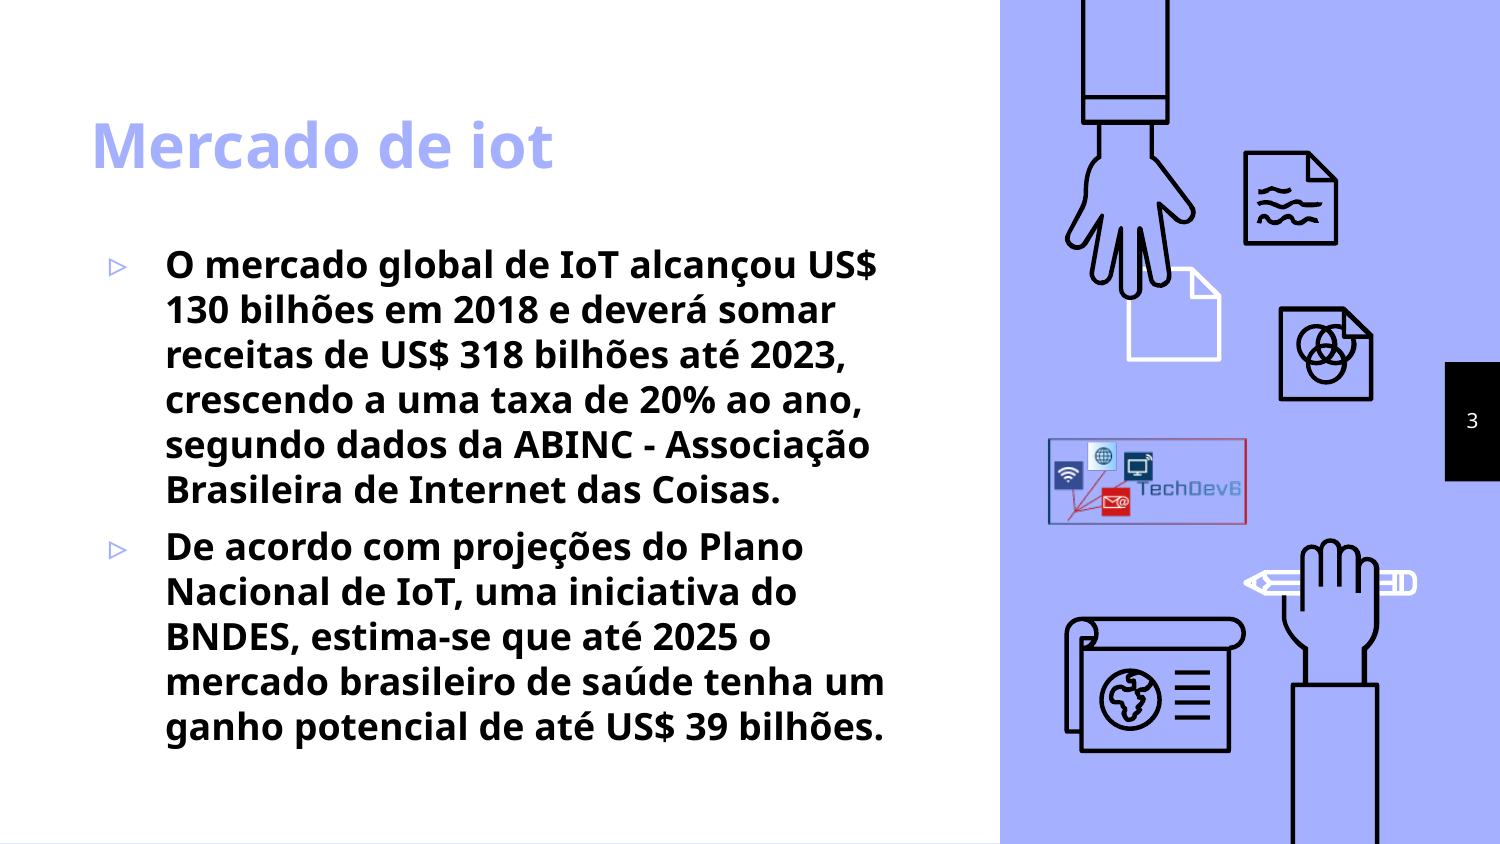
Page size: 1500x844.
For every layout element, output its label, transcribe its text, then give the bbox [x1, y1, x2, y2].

title Mercado de iot [75, 55, 918, 197]
slide_number 3 [1444, 362, 1500, 482]
picture [1037, 371, 1258, 592]
list O mercado global de IoT alcançou US$ 130 bilhões em 2018 e deverá somar receitas de US$ 318 bilhões até 2023, crescendo a uma taxa de 20% ao ano, segundo dados da ABINC - Associação Brasileira de Internet das Coisas. De acordo com projeções do Plano Nacional de IoT, uma iniciativa do BNDES, estima-se que até 2025 o mercado brasileiro de saúde tenha um ganho potencial de até US$ 39 bilhões. [75, 225, 941, 782]
